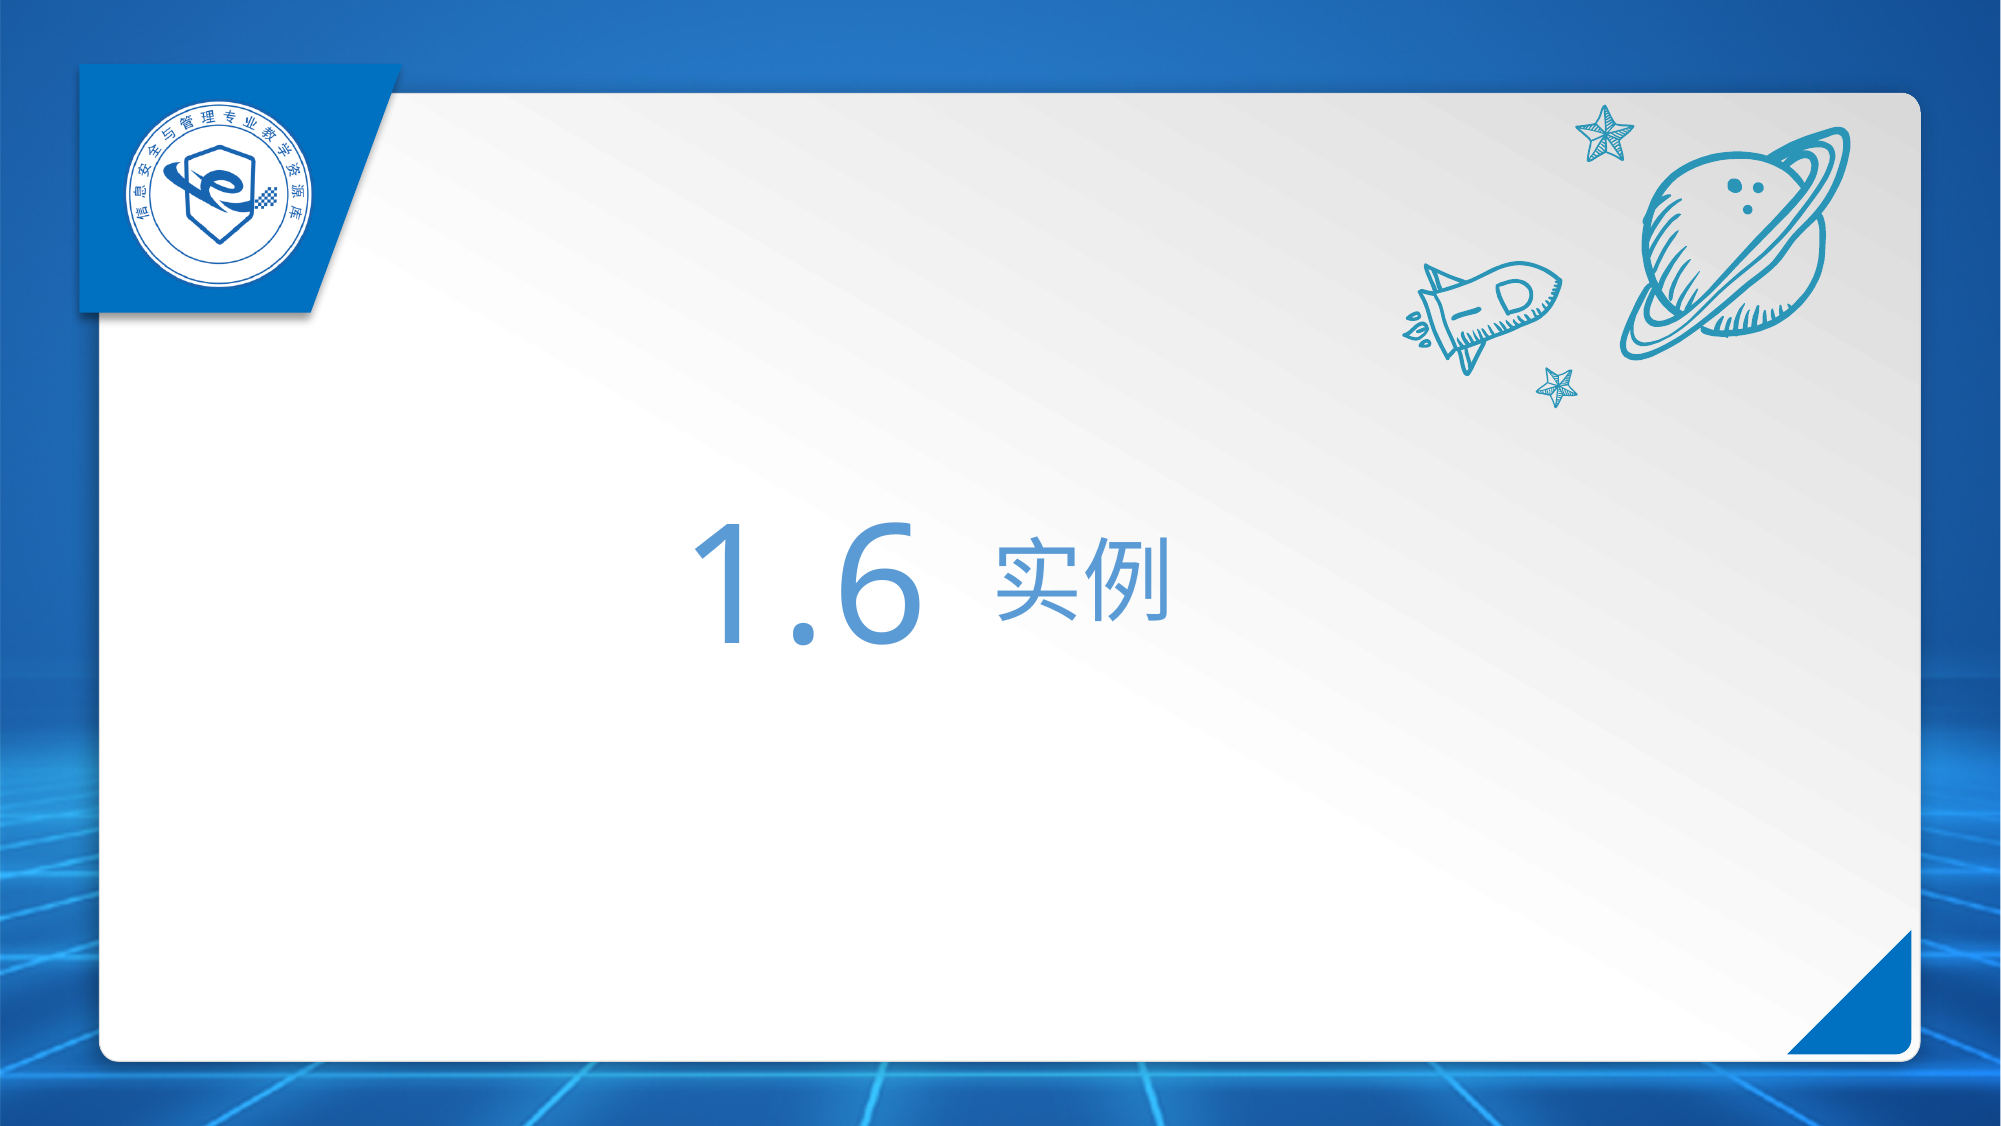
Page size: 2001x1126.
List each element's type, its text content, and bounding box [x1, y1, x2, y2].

text_box 1.6 [617, 469, 991, 685]
text_box [1535, 367, 1578, 409]
text_box [1575, 104, 1635, 162]
picture [0, 0, 2001, 1126]
text_box 实例 [991, 522, 1965, 633]
text_box [1619, 126, 1851, 361]
text_box [1402, 261, 1563, 377]
